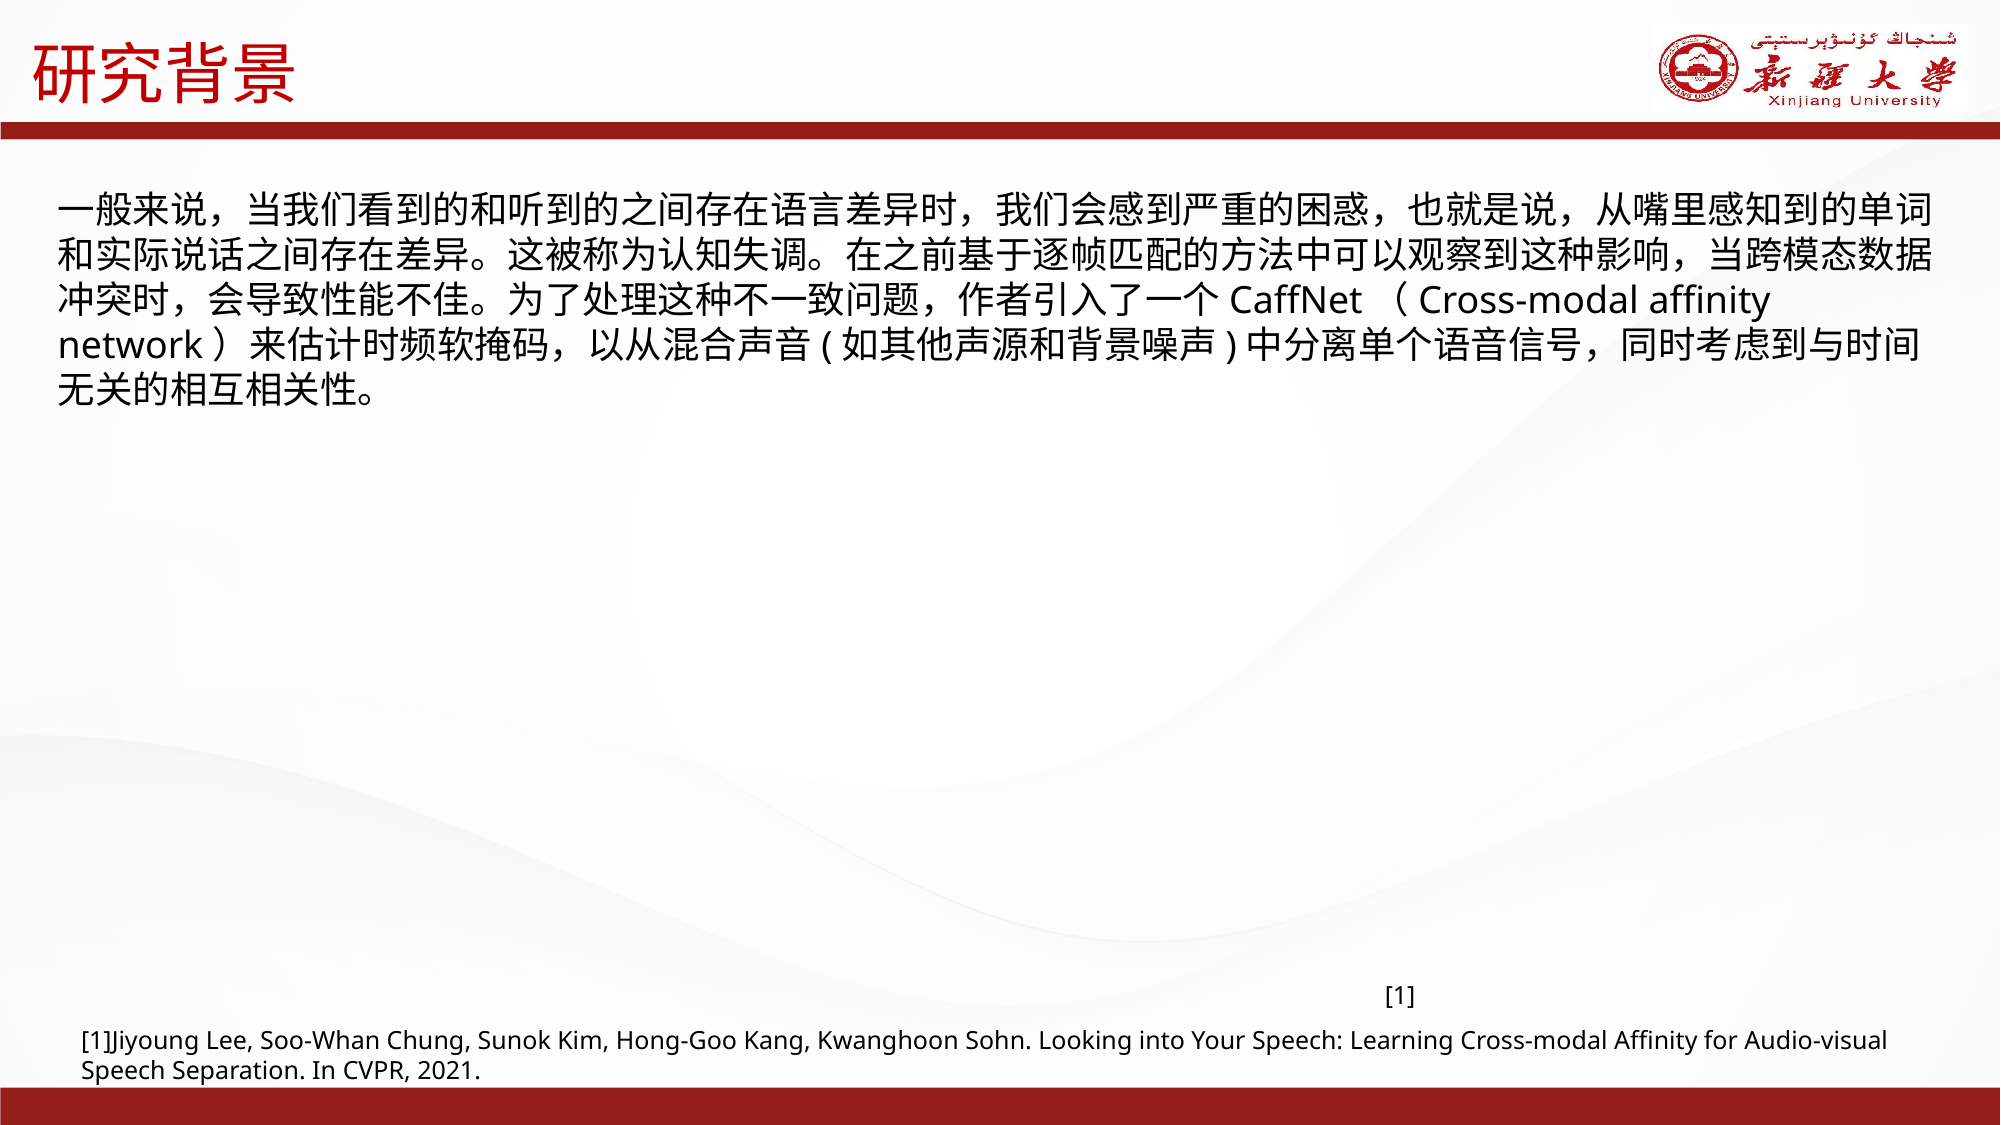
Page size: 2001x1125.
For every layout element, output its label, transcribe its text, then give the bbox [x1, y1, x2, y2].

picture [0, 0, 2000, 121]
picture [0, 140, 2000, 1086]
text_box 研究背景 [31, 24, 1423, 113]
text_box [1] [1370, 971, 1441, 1017]
text_box [1]Jiyoung Lee, Soo-Whan Chung, Sunok Kim, Hong-Goo Kang, Kwanghoon Sohn. Looking into Your Speech: Learning Cross-modal Affinity for Audio-visual Speech Separation. In CVPR, 2021. [66, 1017, 1934, 1086]
text_box [0, 121, 2000, 140]
text_box [0, 1086, 2000, 1125]
text_box 一般来说，当我们看到的和听到的之间存在语言差异时，我们会感到严重的困惑，也就是说，从嘴里感知到的单词和实际说话之间存在差异。这被称为认知失调。在之前基于逐帧匹配的方法中可以观察到这种影响，当跨模态数据冲突时，会导致性能不佳。为了处理这种不一致问题，作者引入了一个CaffNet（Cross-modal affinity network）来估计时频软掩码，以从混合声音(如其他声源和背景噪声)中分离单个语音信号，同时考虑到与时间无关的相互相关性。 [42, 178, 1957, 418]
